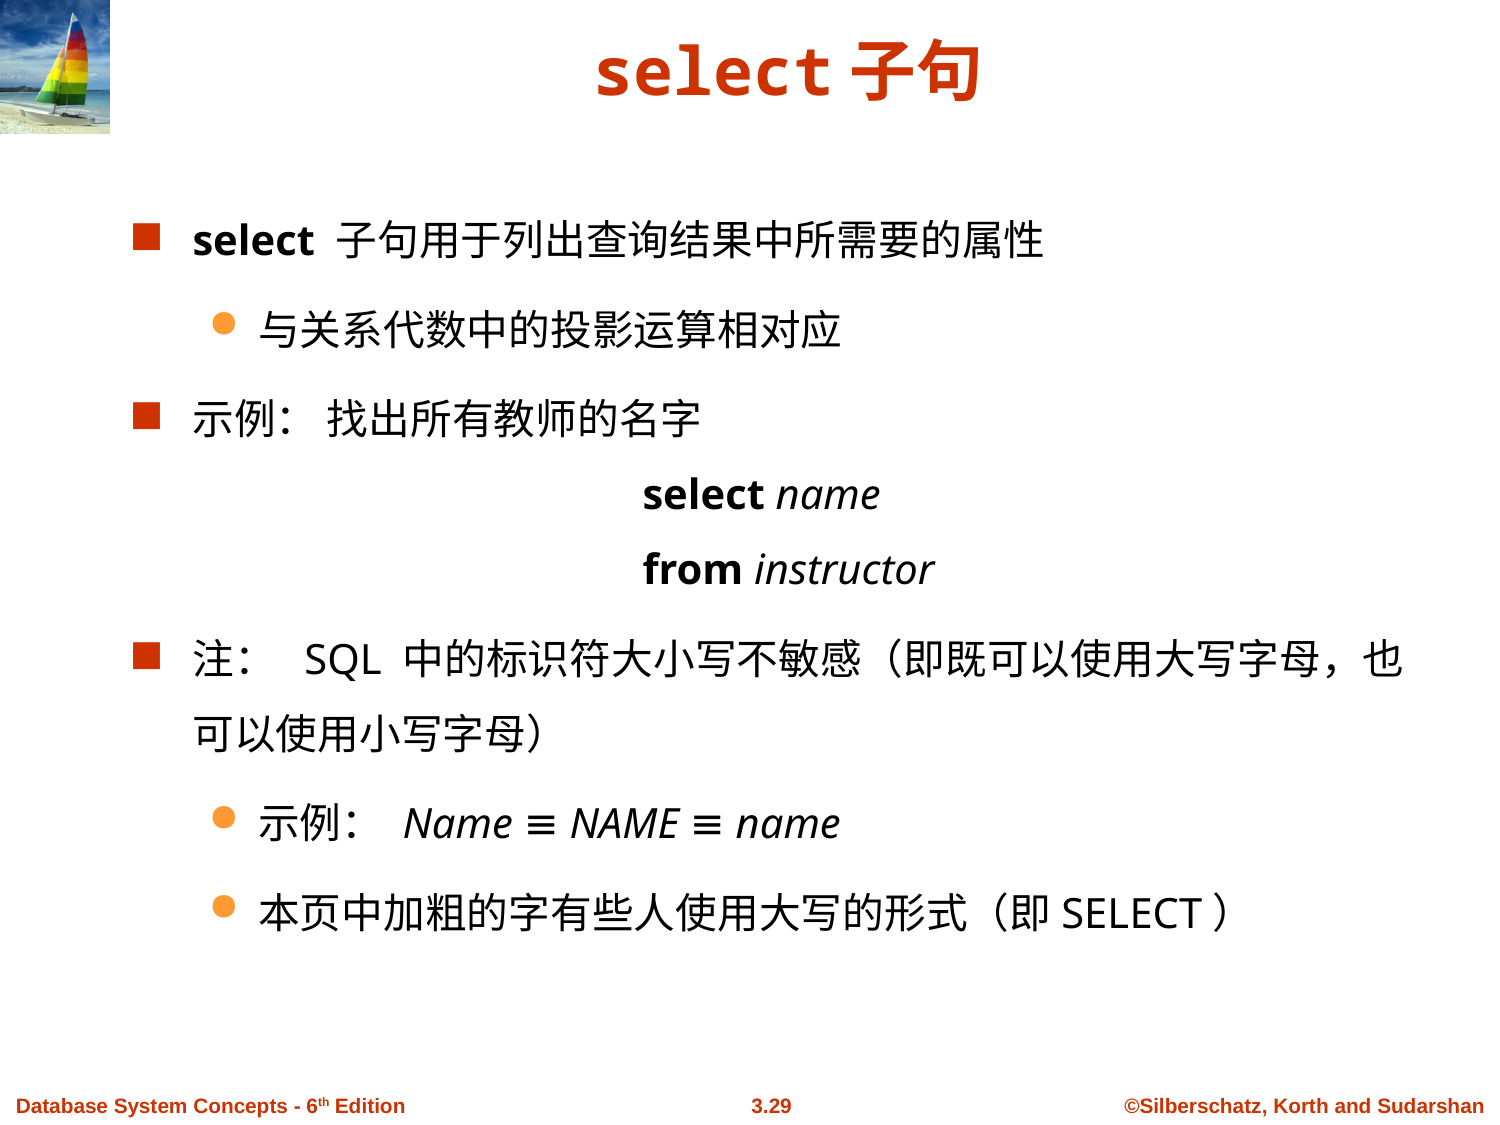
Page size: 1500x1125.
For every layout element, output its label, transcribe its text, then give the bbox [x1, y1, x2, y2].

title select子句 [125, 18, 1452, 120]
picture [0, 0, 110, 134]
list select 子句用于列出查询结果中所需要的属性 与关系代数中的投影运算相对应 示例： 找出所有教师的名字 select name from instructor 注： SQL 中的标识符大小写不敏感（即既可以使用大写字母，也可以使用小写字母） 示例： Name ≡ NAME ≡ name 本页中加粗的字有些人使用大写的形式（即SELECT） [121, 181, 1445, 1029]
